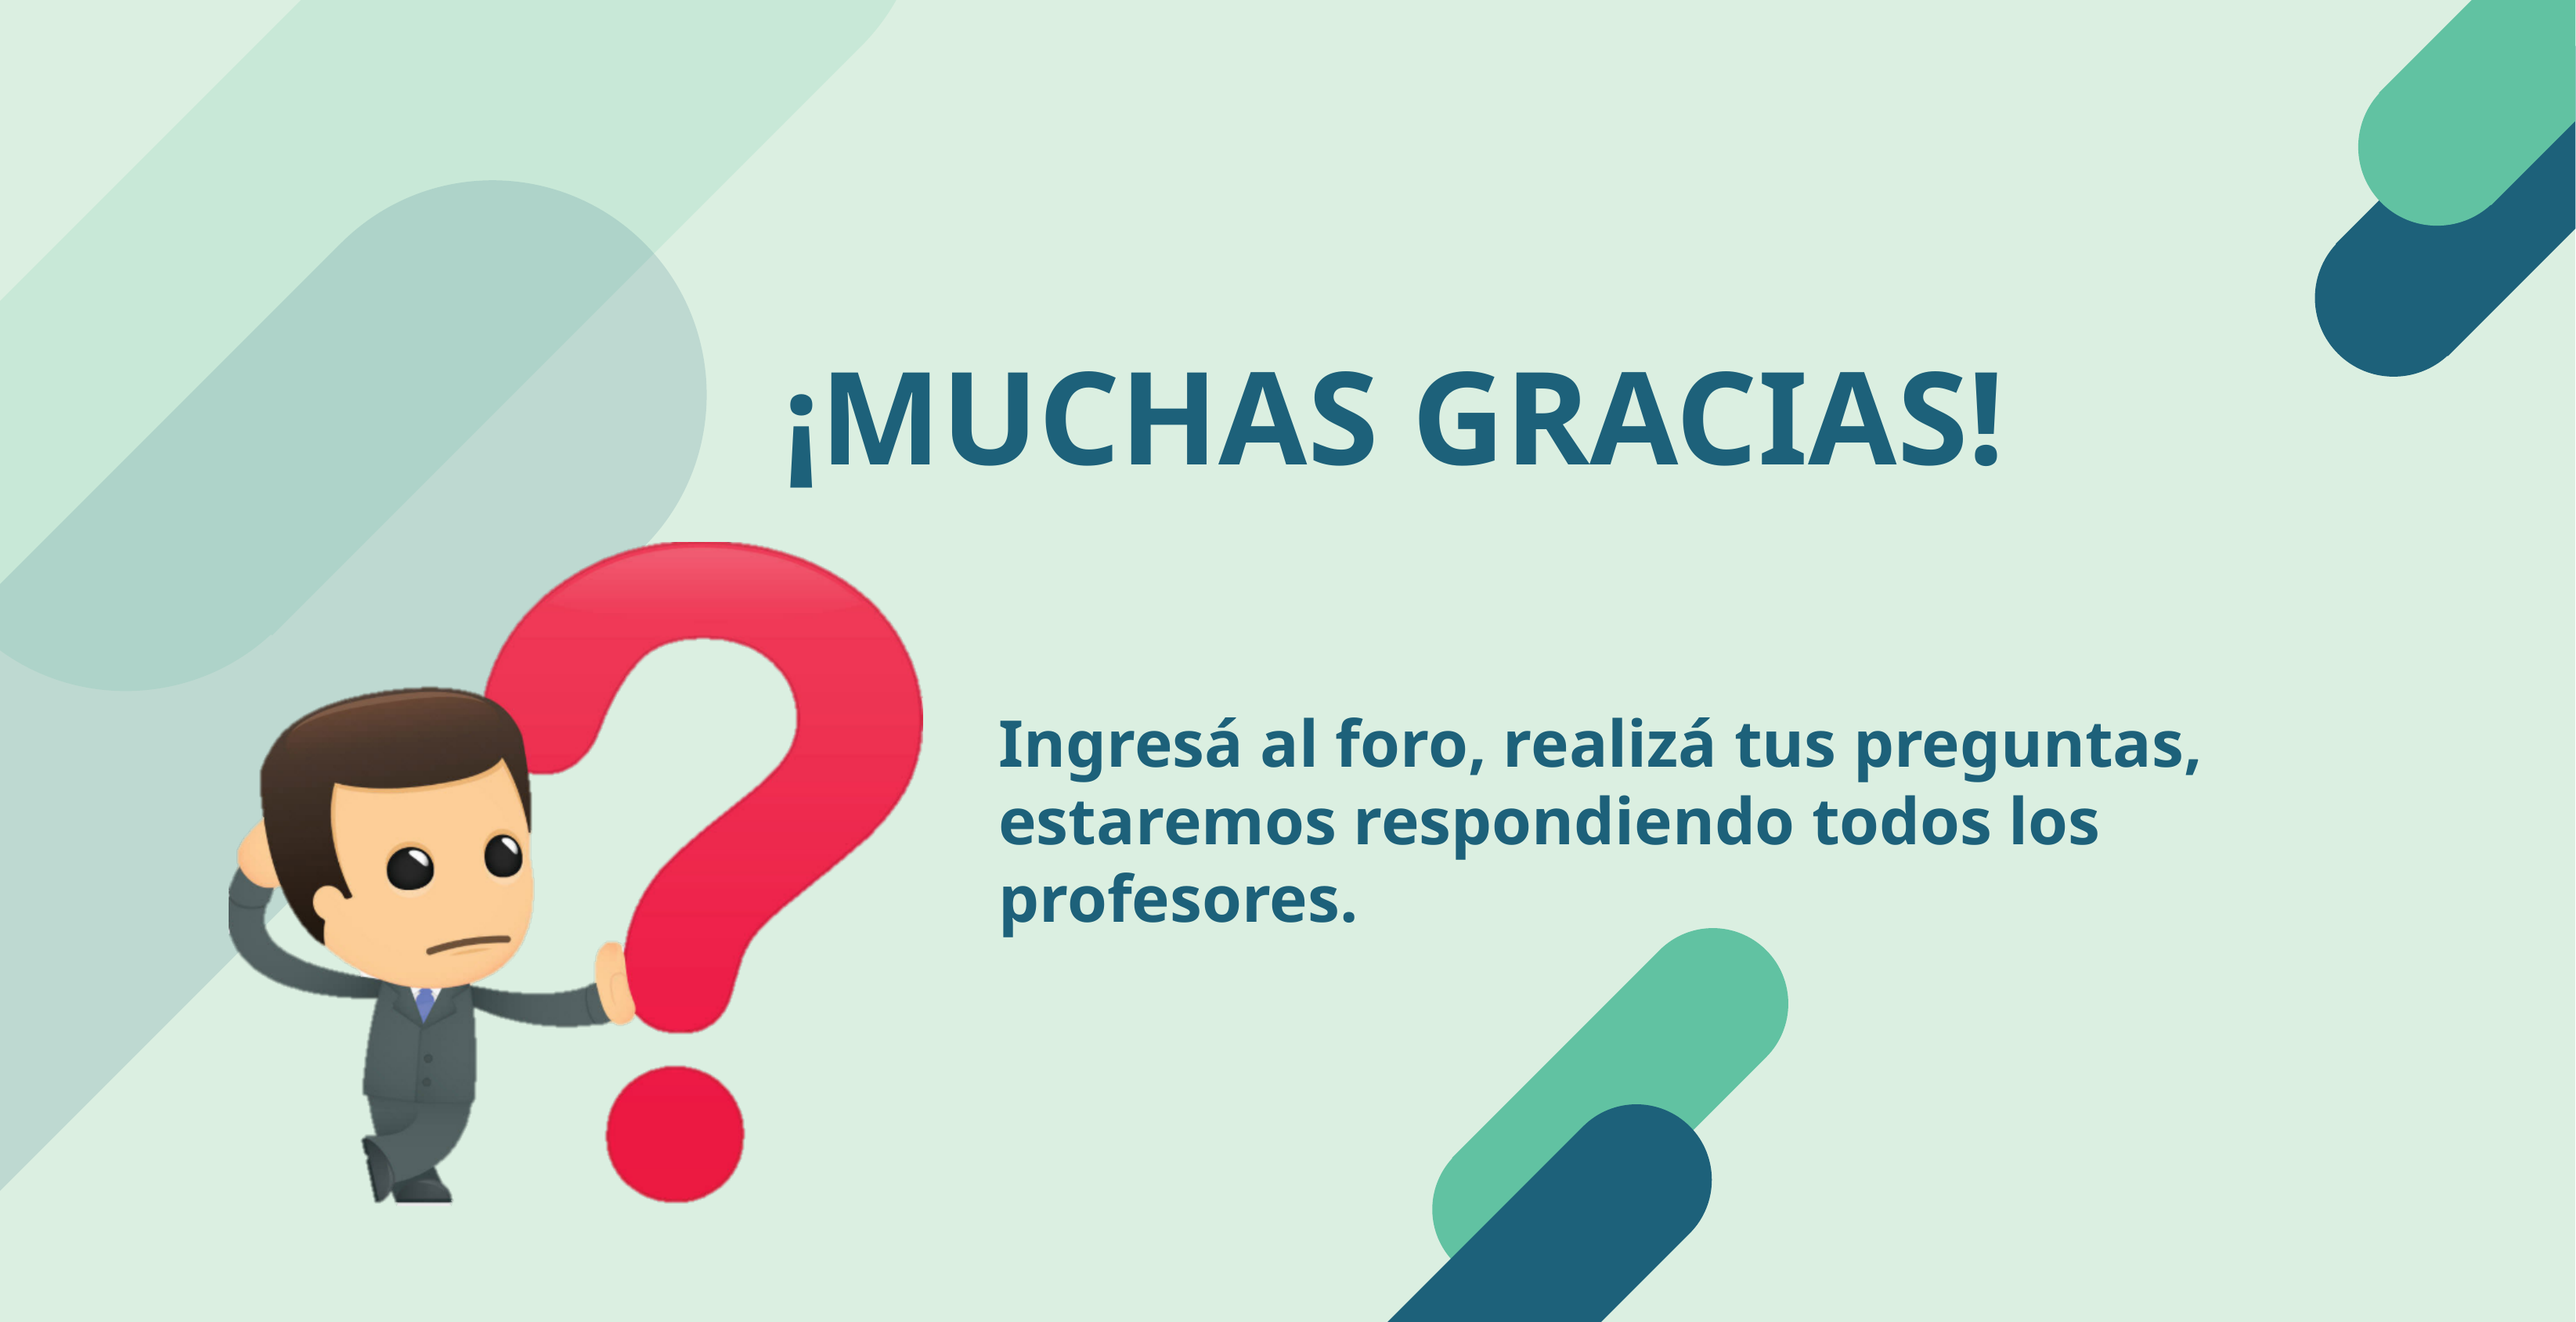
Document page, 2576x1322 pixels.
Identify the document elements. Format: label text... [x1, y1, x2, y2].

picture [229, 542, 923, 1206]
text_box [1287, 887, 1829, 1322]
text_box Ingresá al foro, realizá tus preguntas, estaremos respondiendo todos los profesores. [1044, 542, 2402, 941]
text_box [0, 0, 1039, 1322]
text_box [2268, 0, 2576, 423]
text_box ¡MUCHAS GRACIAS! [1044, 410, 2221, 491]
